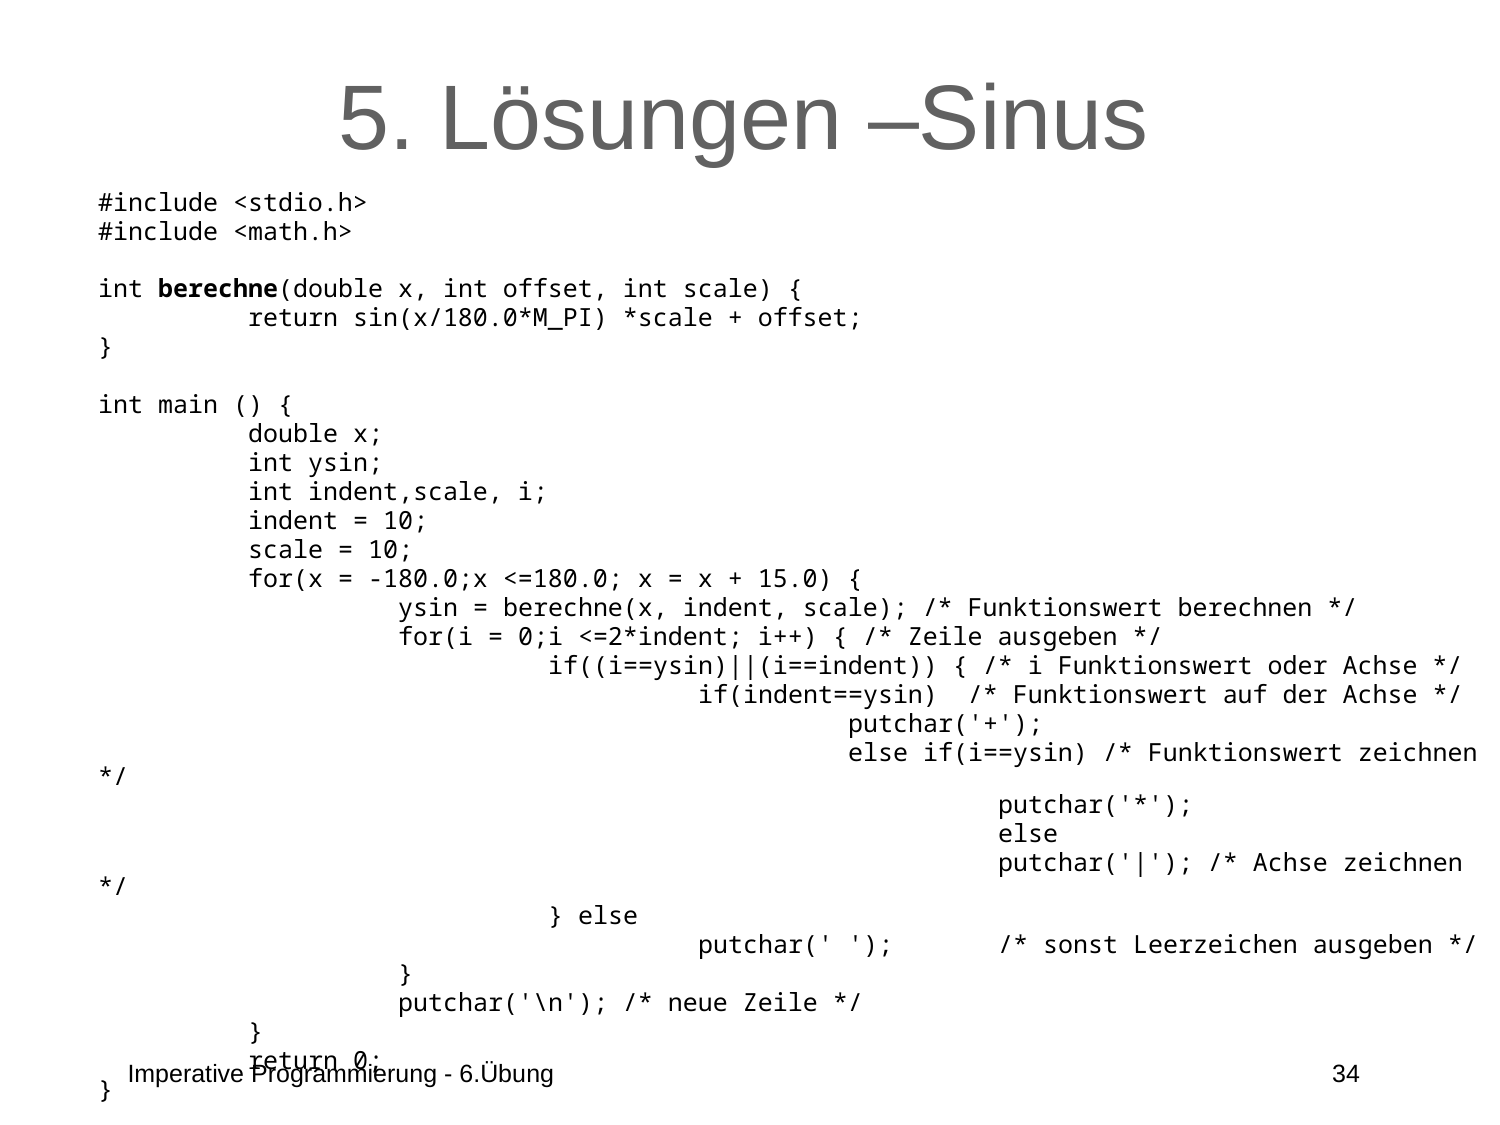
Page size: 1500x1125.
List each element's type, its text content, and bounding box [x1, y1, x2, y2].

title 5. Lösungen –Sinus [99, 24, 1388, 184]
list #include <stdio.h> #include <math.h> int berechne(double x, int offset, int scale) { return sin(x/180.0*M_PI) *scale + offset; } int main () { double x; int ysin; int indent,scale, i; indent = 10; scale = 10; for(x = -180.0;x <=180.0; x = x + 15.0) { ysin = berechne(x, indent, scale); /* Funktionswert berechnen */ for(i = 0;i <=2*indent; i++) { /* Zeile ausgeben */ if((i==ysin)||(i==indent)) { /* i Funktionswert oder Achse */ if(indent==ysin) /* Funktionswert auf der Achse */ putchar('+'); else if(i==ysin) /* Funktionswert zeichnen */ putchar('*'); else putchar('|'); /* Achse zeichnen */ } else putchar(' '); /* sonst Leerzeichen ausgeben */ } putchar('\n'); /* neue Zeile */ } return 0; } [17, 184, 1495, 973]
footer Imperative Programmierung - 6.Übung [111, 1049, 1259, 1101]
slide_number 34 [1259, 1049, 1376, 1101]
